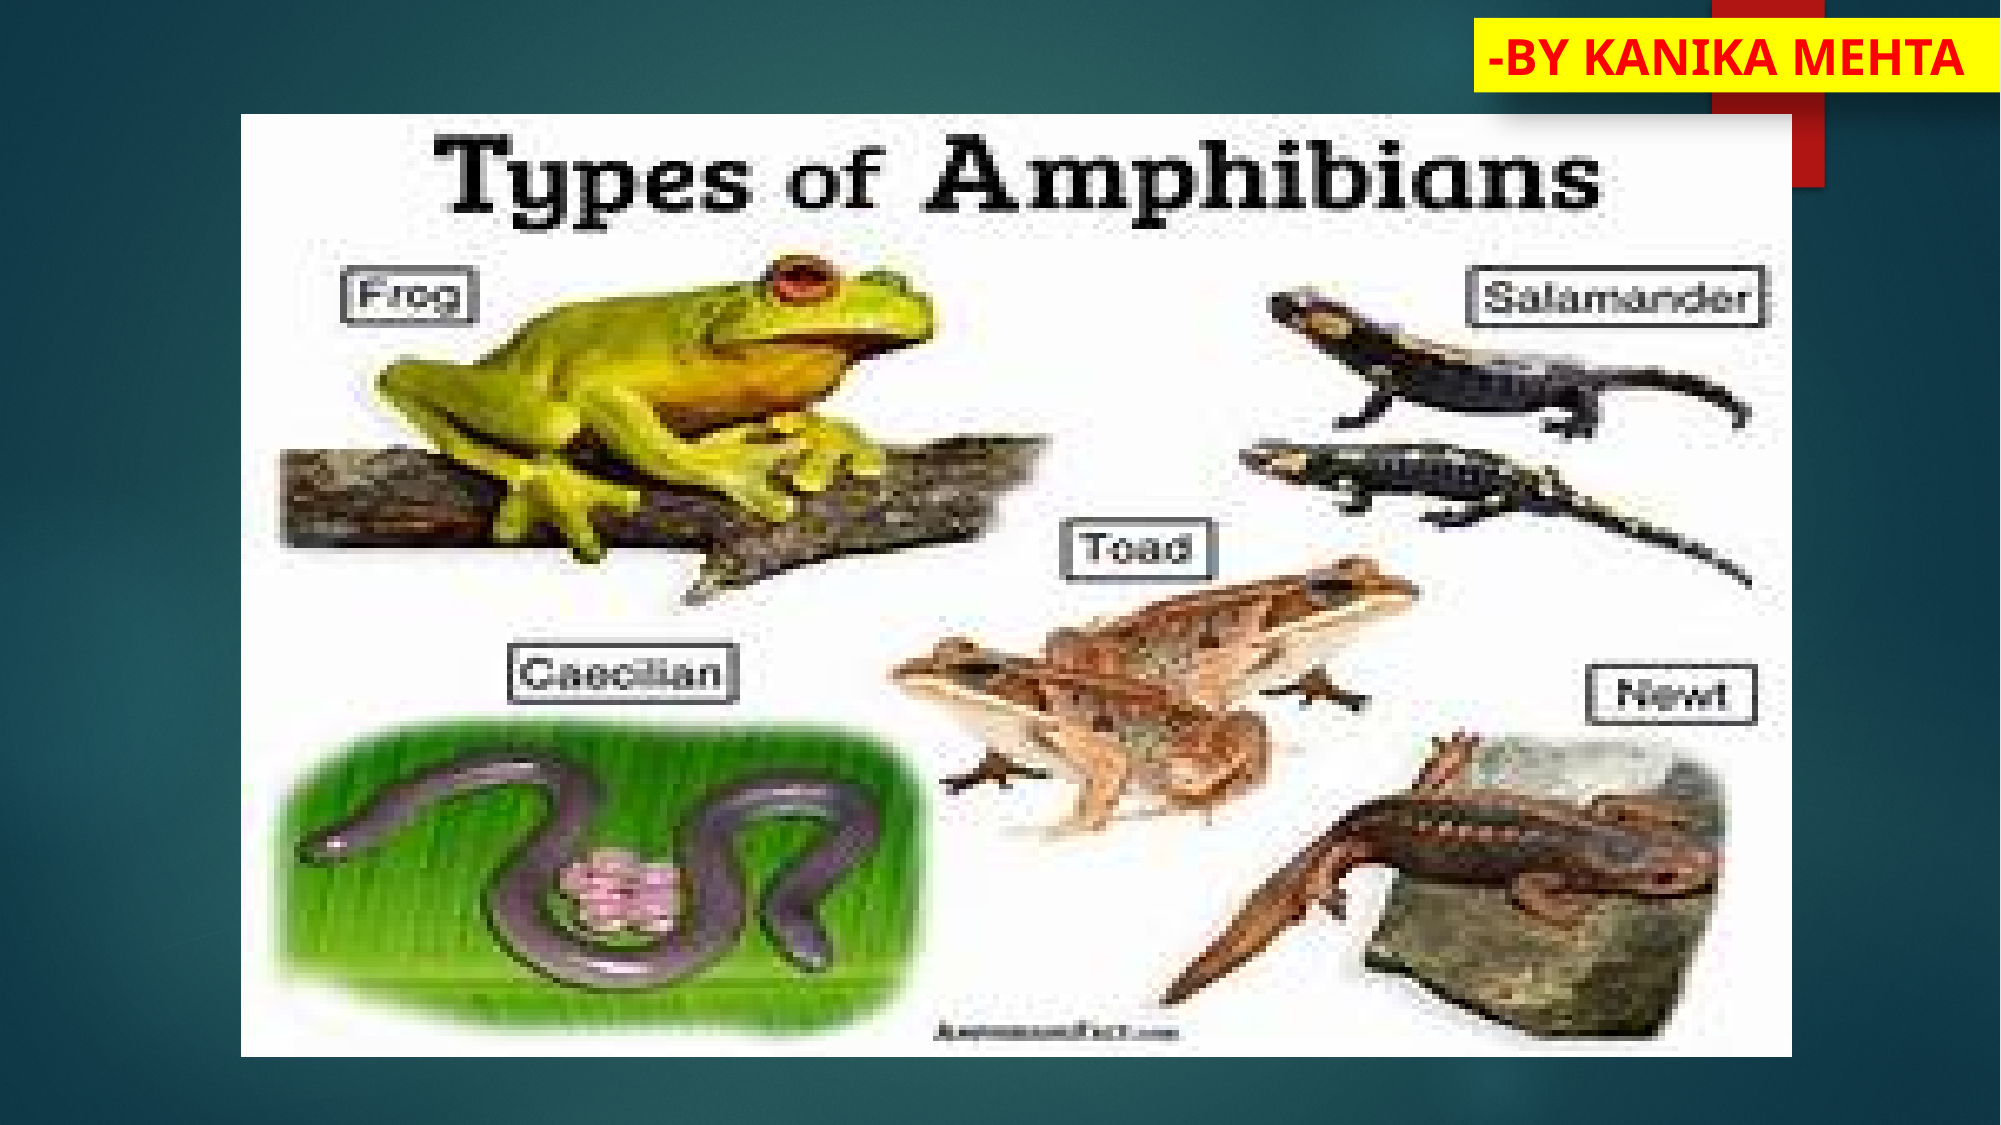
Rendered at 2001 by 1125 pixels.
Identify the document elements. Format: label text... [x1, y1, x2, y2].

picture [0, 0, 1792, 1125]
text_box -BY KANIKA MEHTA [1474, 17, 2000, 93]
